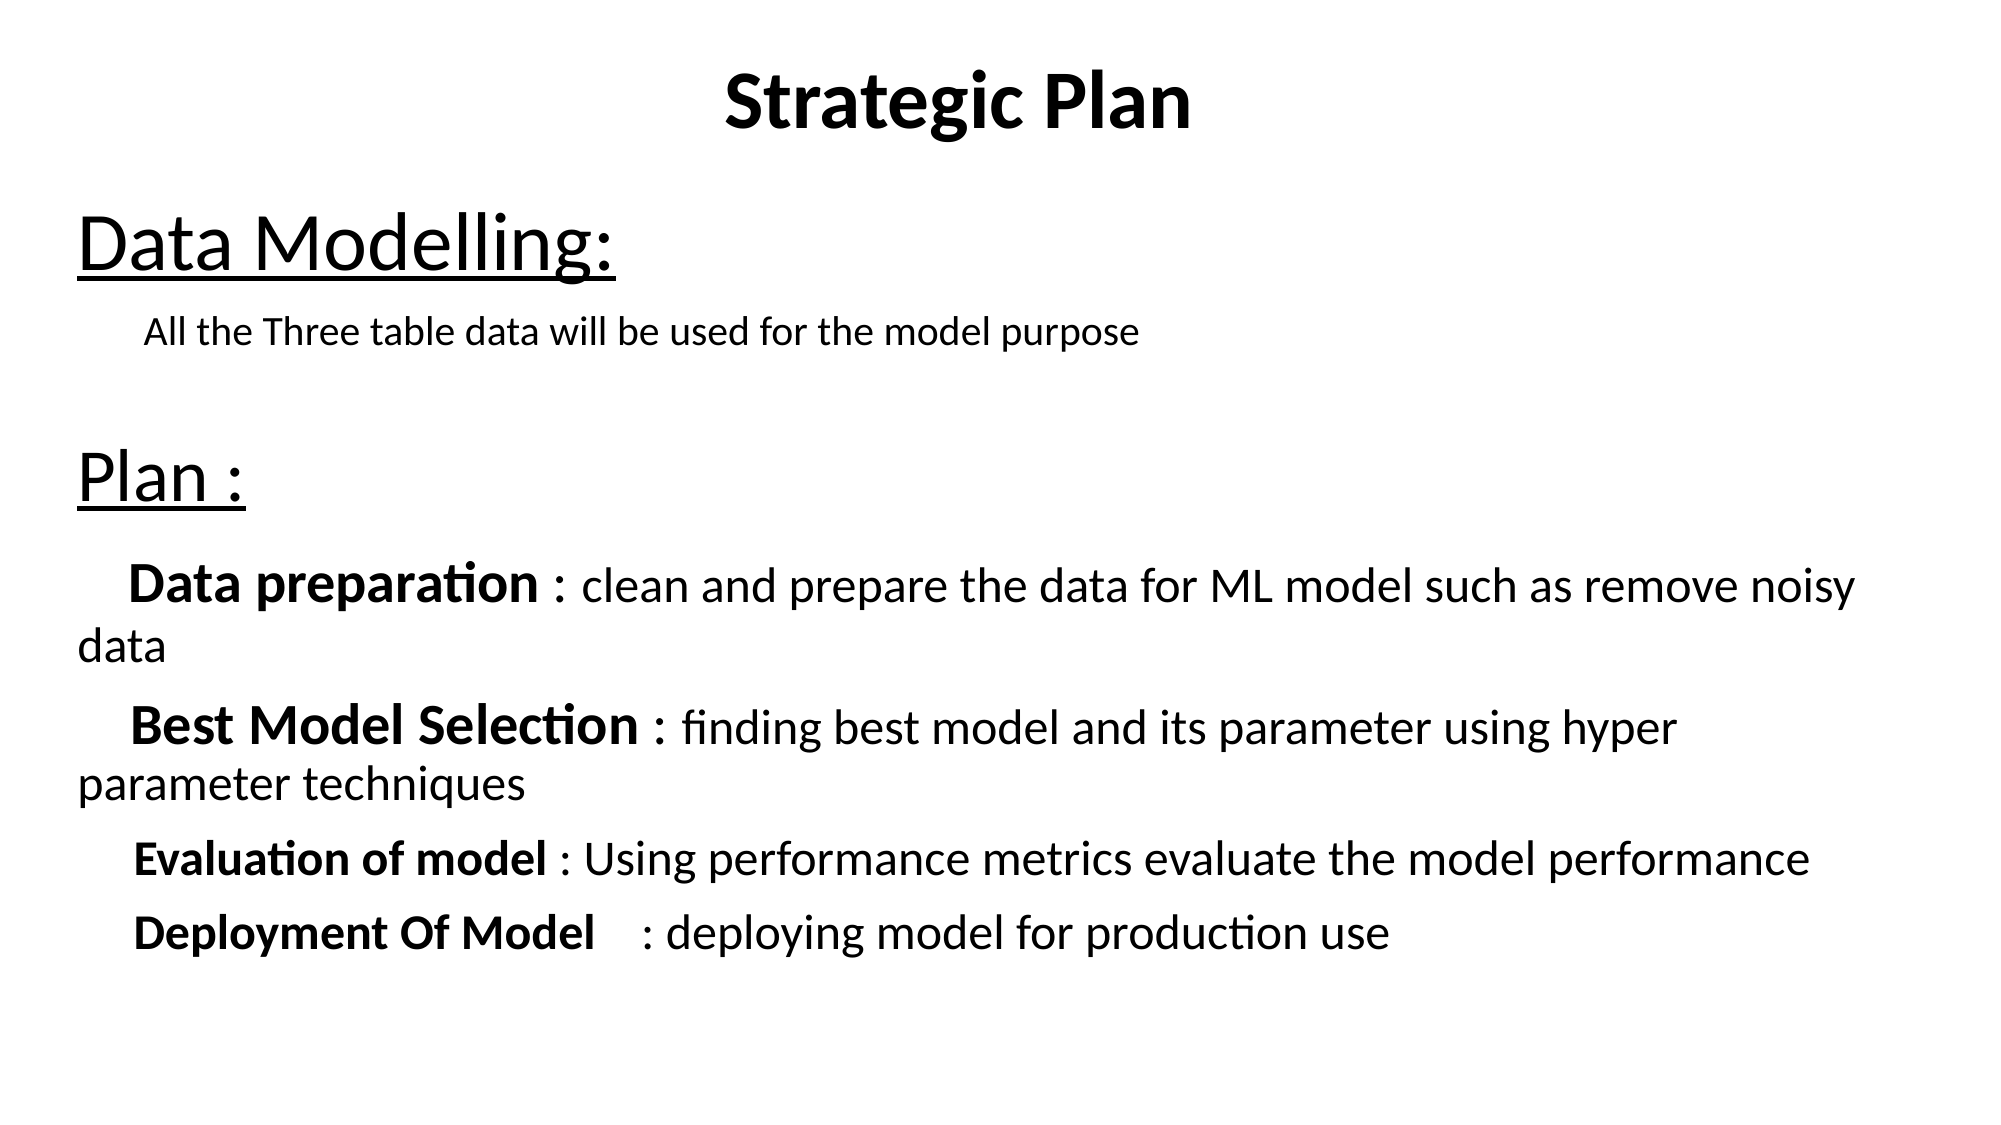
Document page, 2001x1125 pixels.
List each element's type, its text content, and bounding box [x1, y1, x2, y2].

subtitle Strategic Plan [208, 48, 1709, 146]
text_box Data Modelling: All the Three table data will be used for the model purpose Plan : Data preparation : clean and prepare the data for ML model such as remove noisy data Best Model Selection : finding best model and its parameter using hyper parameter techniques Evaluation of model : Using performance metrics evaluate the model performance Deployment Of Model : deploying model for production use [62, 190, 1918, 1014]
